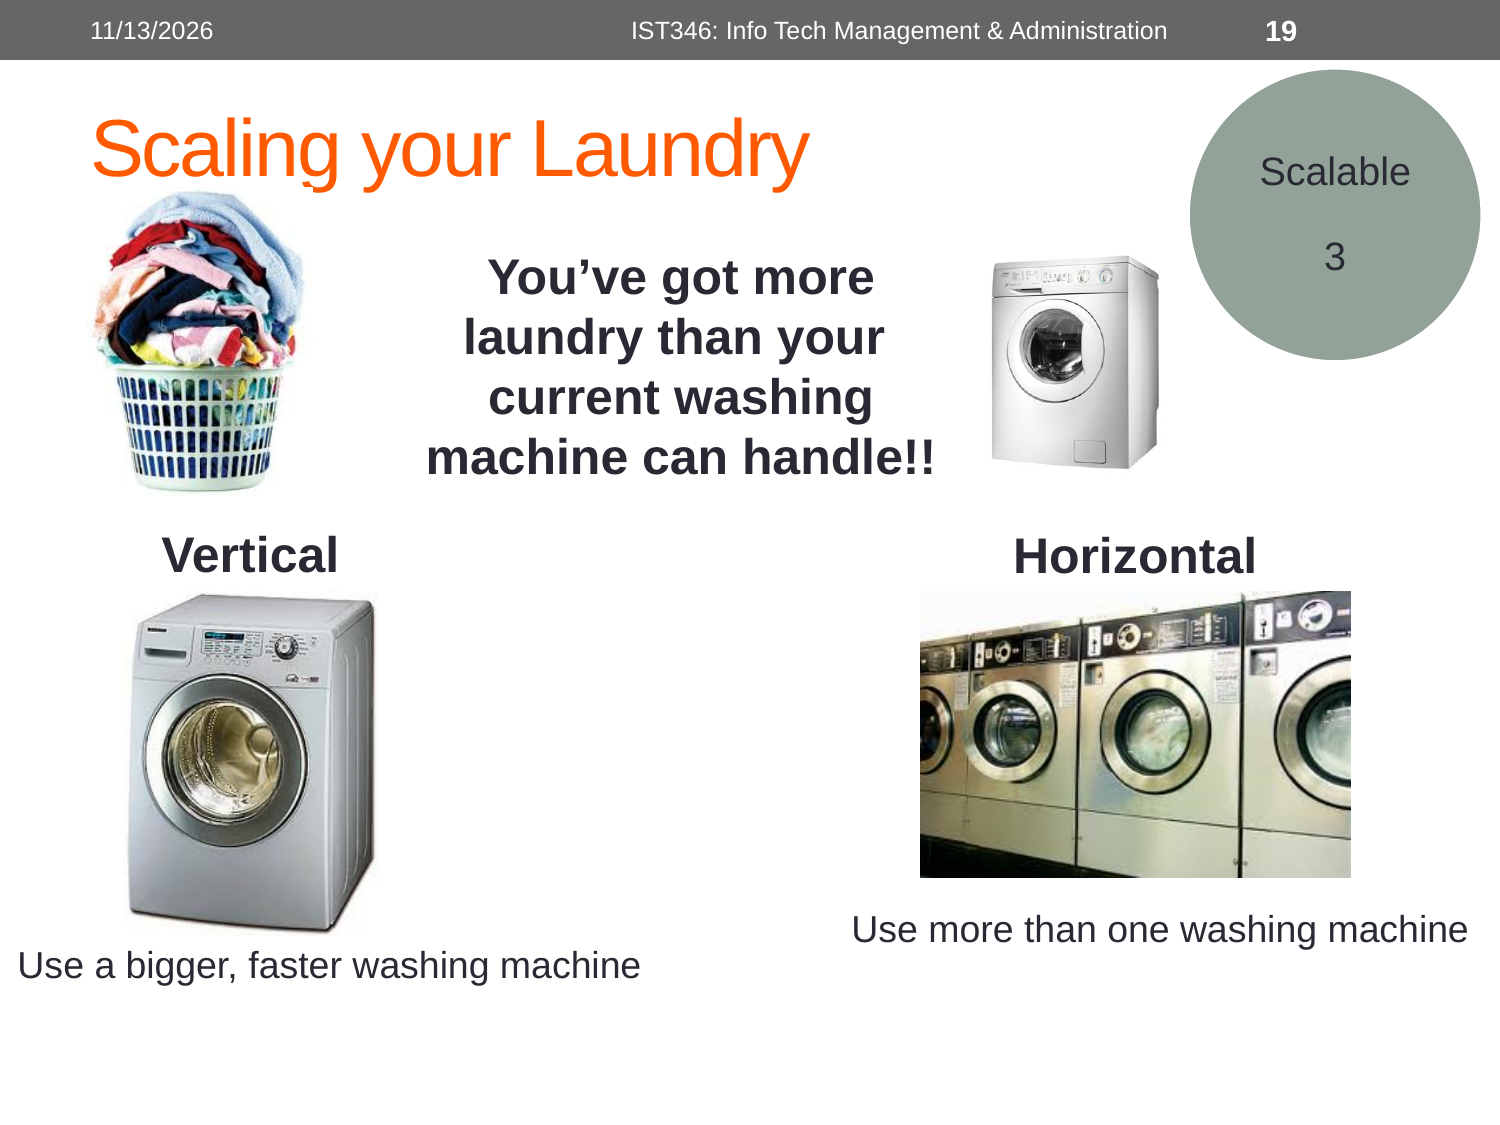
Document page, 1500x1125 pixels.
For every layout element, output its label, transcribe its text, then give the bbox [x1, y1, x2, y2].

text_box You’ve got more laundry than your current washing machine can handle!! [399, 237, 963, 493]
text_box Use more than one washing machine [836, 897, 1484, 958]
slide_number 19 [1250, 3, 1425, 57]
text_box Vertical [137, 515, 363, 588]
picture [962, 249, 1188, 476]
picture [920, 591, 1351, 878]
text_box Horizontal [970, 516, 1300, 588]
title Scaling your Laundry [75, 87, 1184, 200]
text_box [1187, 67, 1483, 363]
footer IST346: Info Tech Management & Administration [562, 3, 1238, 57]
text_box Use a bigger, faster washing machine [2, 933, 657, 994]
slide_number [75, 3, 550, 57]
picture [87, 187, 313, 496]
picture [122, 591, 378, 936]
